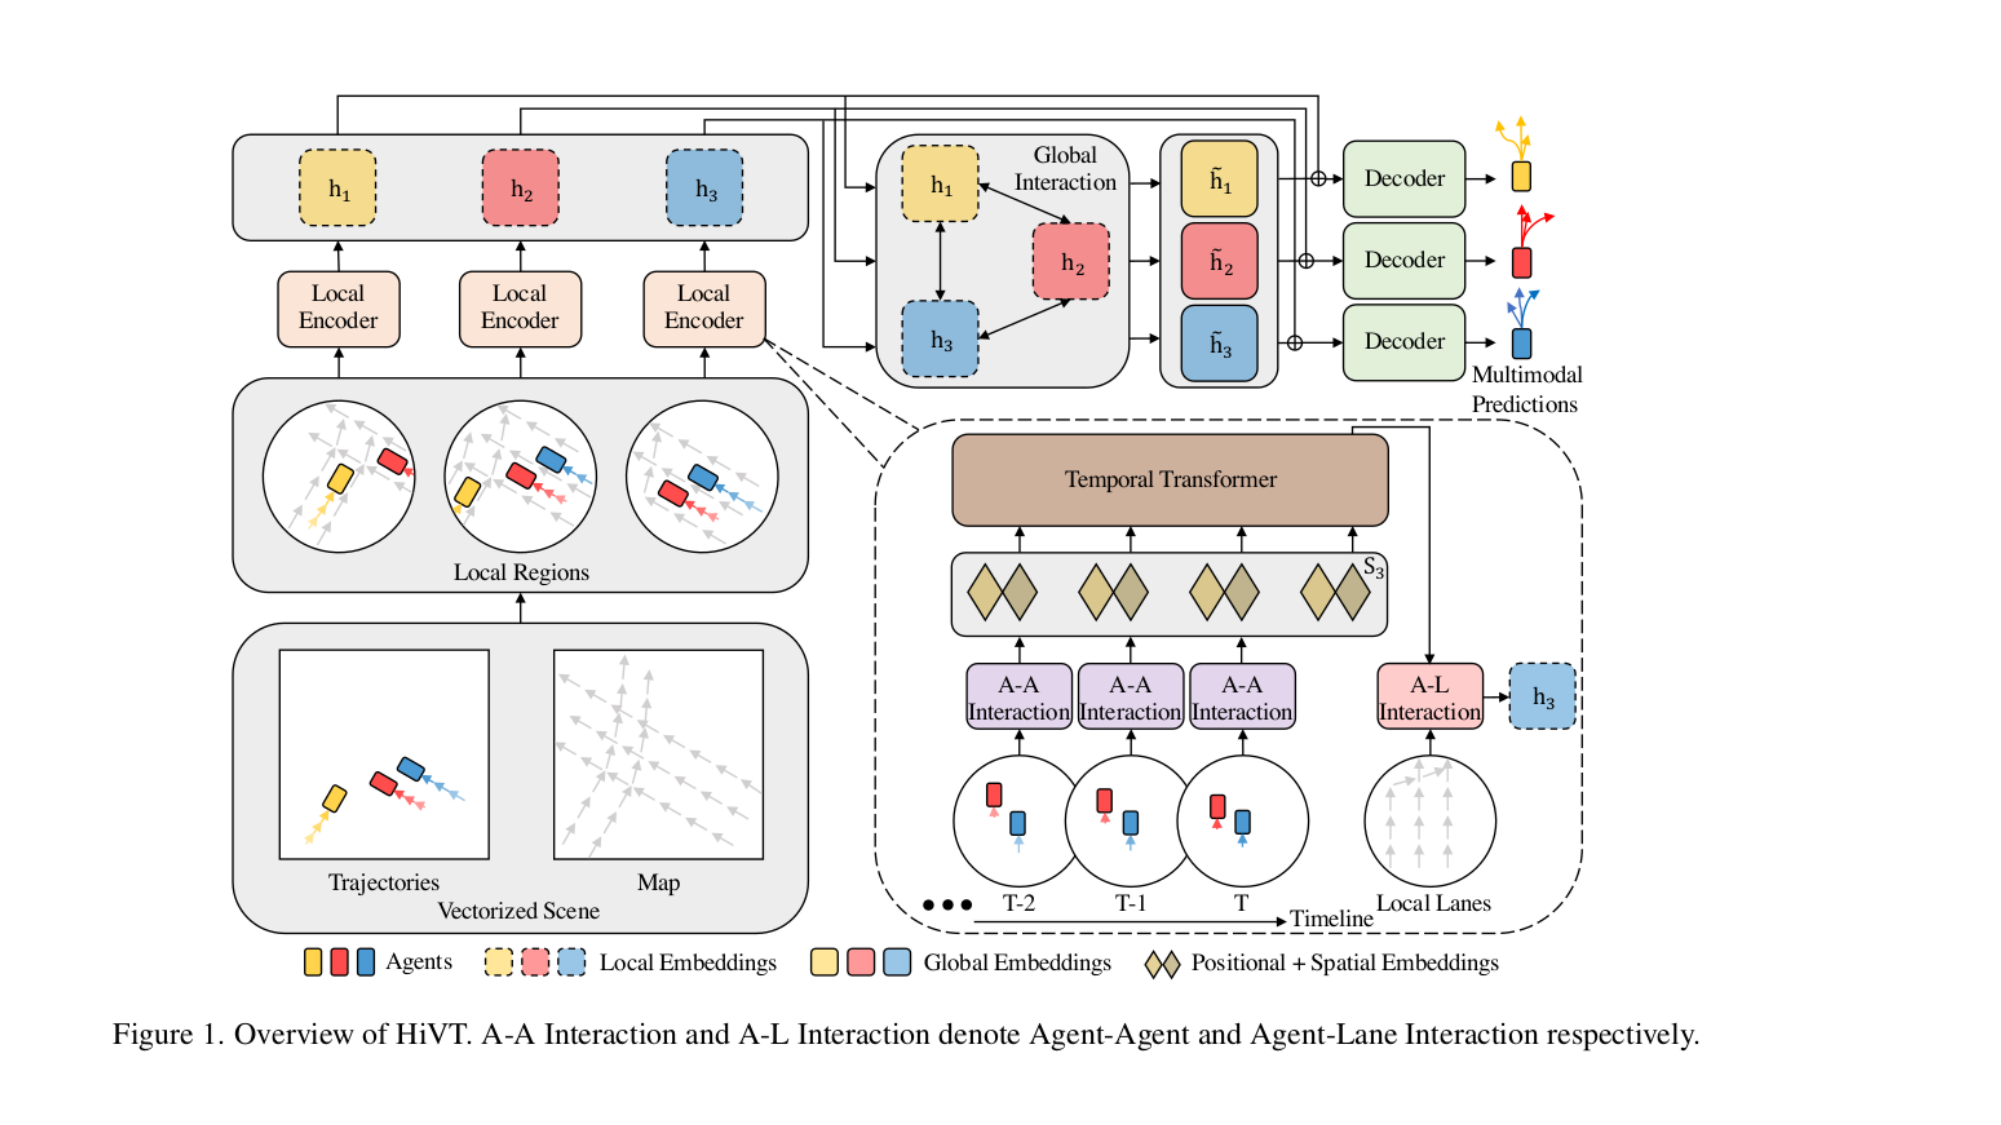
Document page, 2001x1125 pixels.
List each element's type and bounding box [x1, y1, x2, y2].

picture [96, 53, 1746, 1097]
